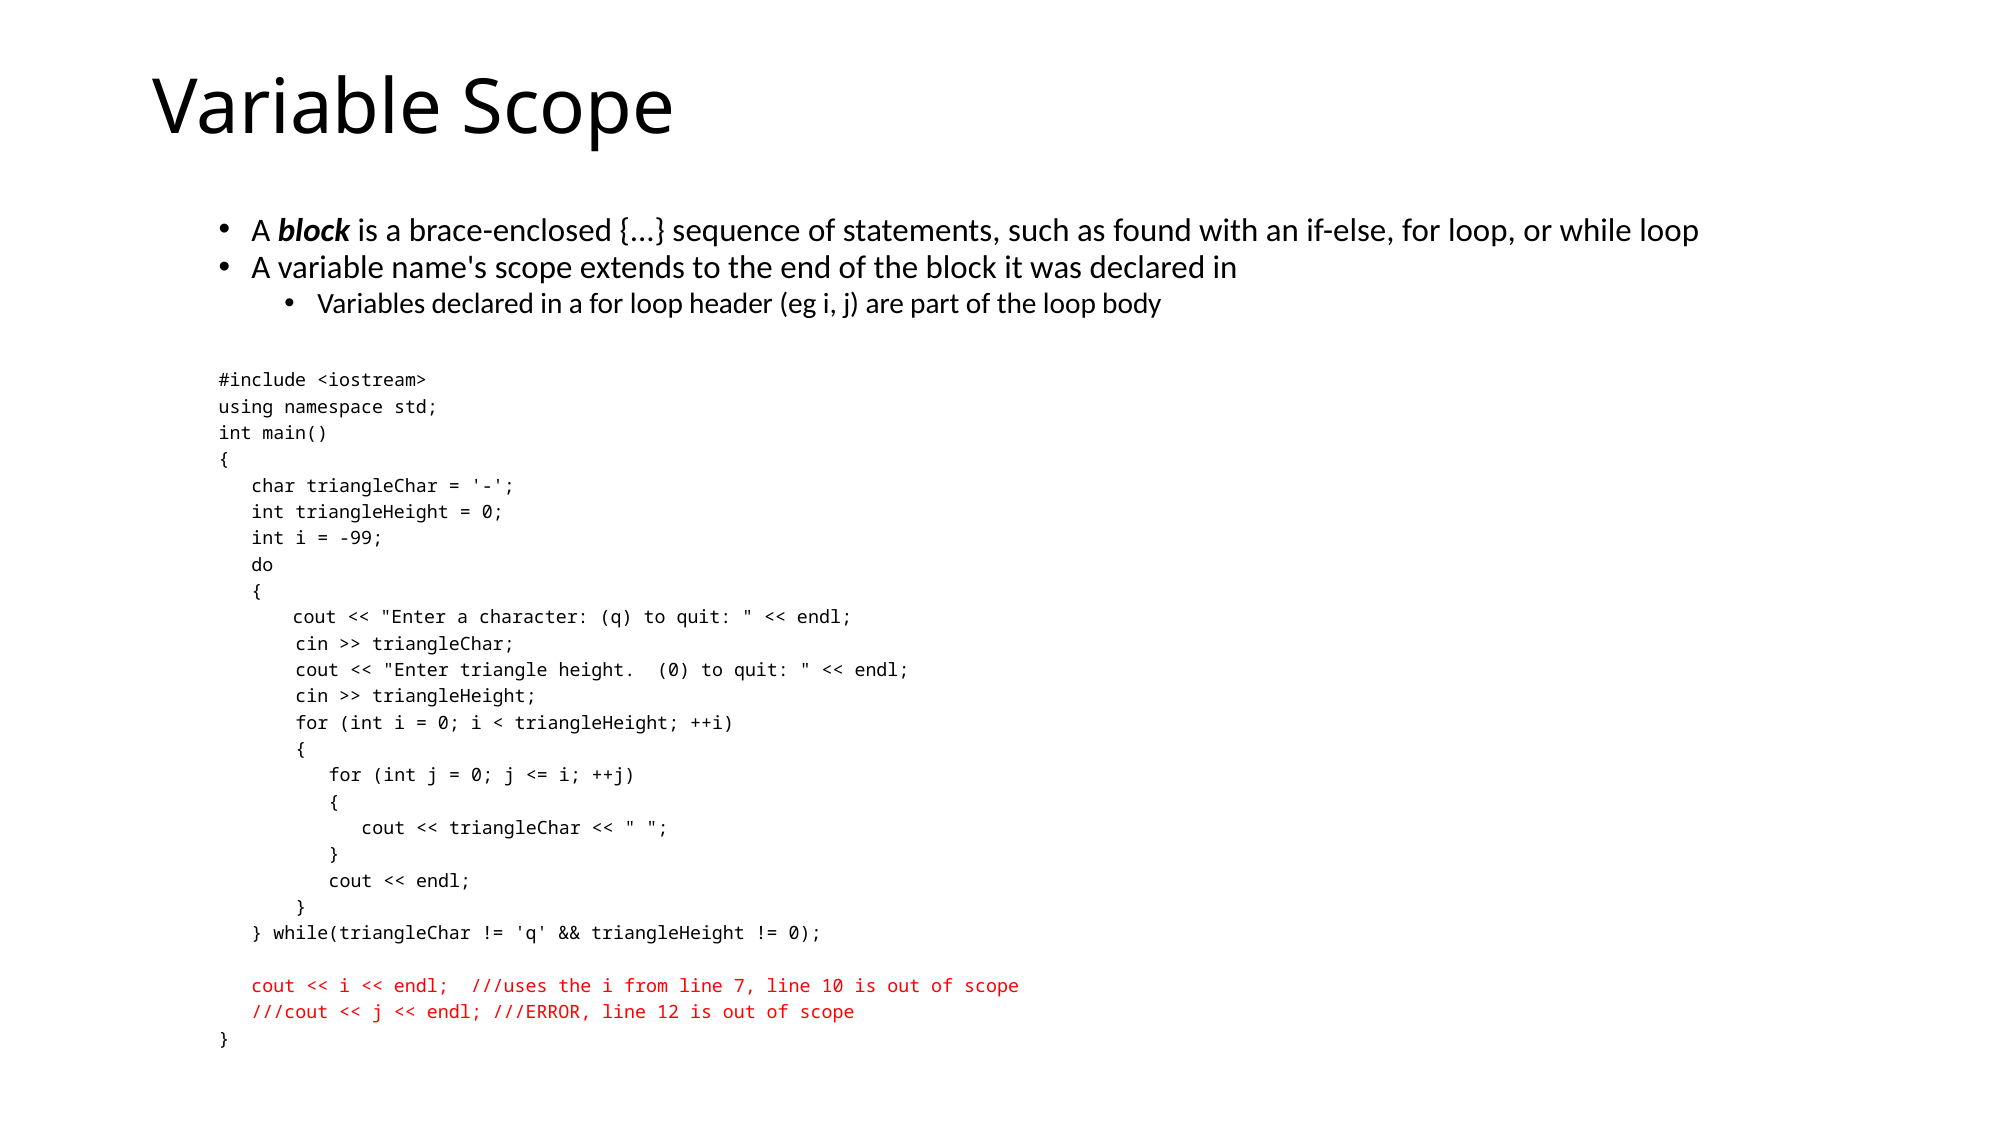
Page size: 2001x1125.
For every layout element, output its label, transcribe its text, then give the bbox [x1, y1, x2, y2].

title Variable Scope [137, 59, 1863, 158]
list A block is a brace-enclosed {...} sequence of statements, such as found with an if-else, for loop, or while loop A variable name's scope extends to the end of the block it was declared in Variables declared in a for loop header (eg i, j) are part of the loop body #include <iostream> using namespace std; int main() { char triangleChar = '-'; int triangleHeight = 0; int i = -99; do { cout << "Enter a character: (q) to quit: " << endl; cin >> triangleChar; cout << "Enter triangle height. (0) to quit: " << endl; cin >> triangleHeight; for (int i = 0; i < triangleHeight; ++i) { for (int j = 0; j <= i; ++j) { cout << triangleChar << " "; } cout << endl; } } while(triangleChar != 'q' && triangleHeight != 0); cout << i << endl; ///uses the i from line 7, line 10 is out of scope ///cout << j << endl; ///ERROR, line 12 is out of scope } [137, 205, 1863, 1088]
